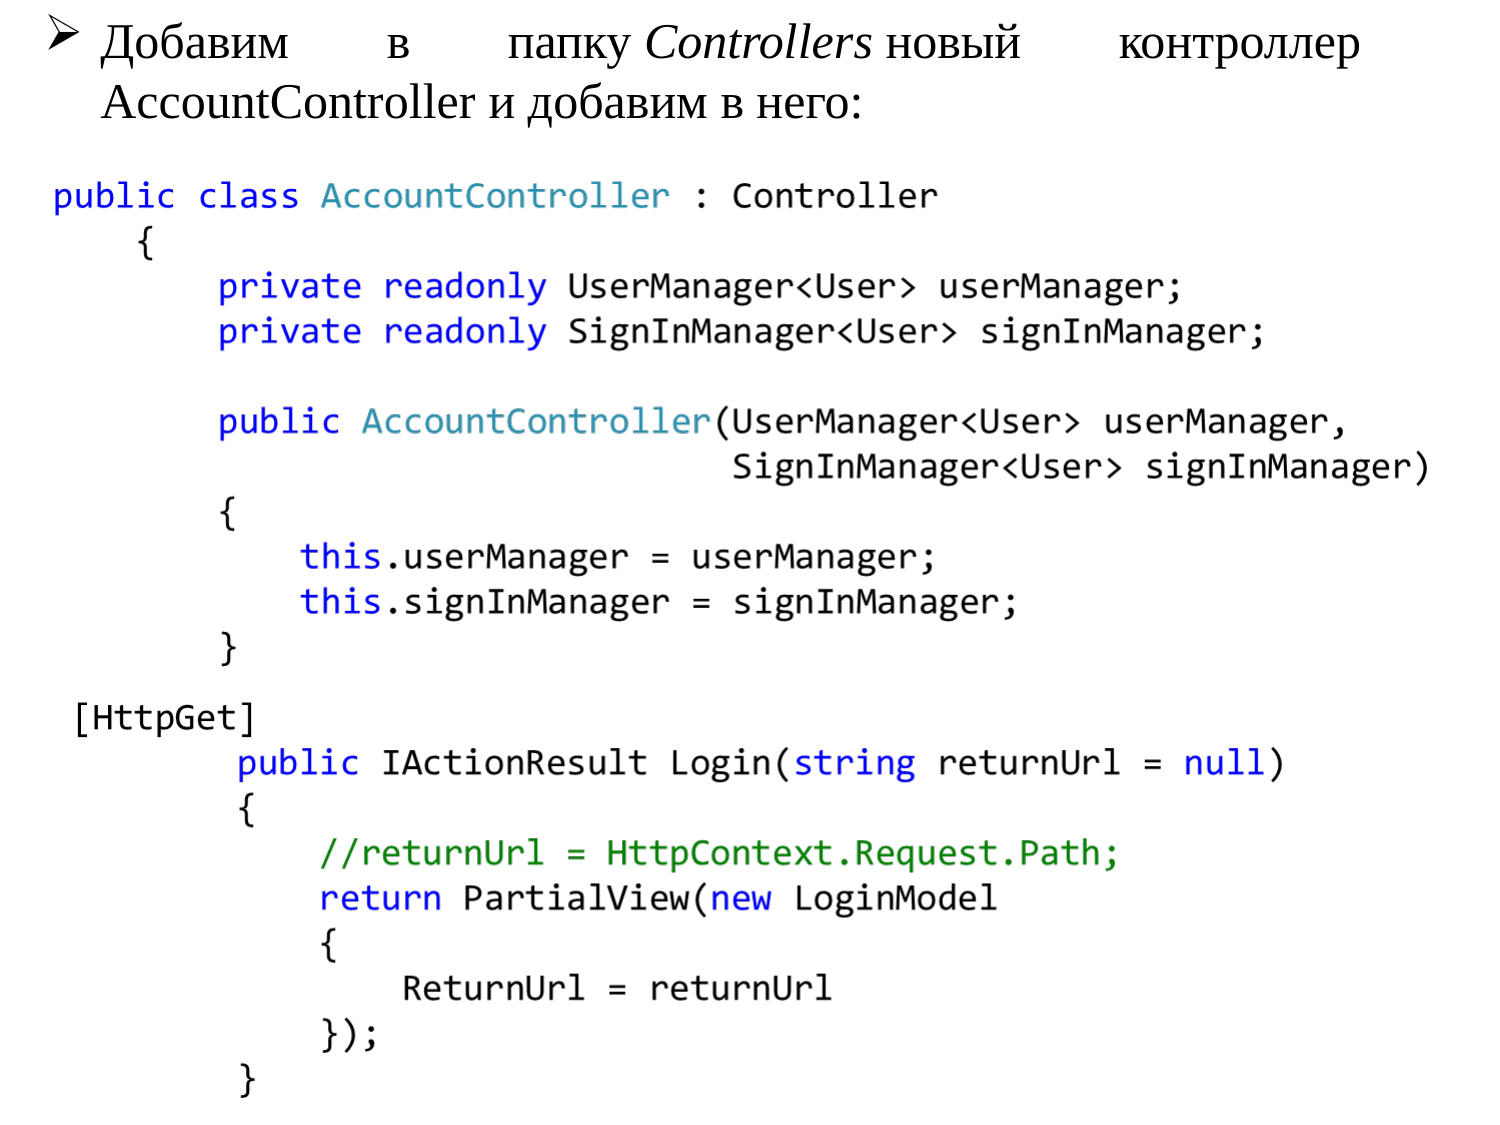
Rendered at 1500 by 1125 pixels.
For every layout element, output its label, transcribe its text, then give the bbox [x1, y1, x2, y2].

text_box Добавим в папку Controllers новый контроллер AccountController и добавим в него: [29, 0, 1377, 136]
picture [29, 160, 1473, 1124]
